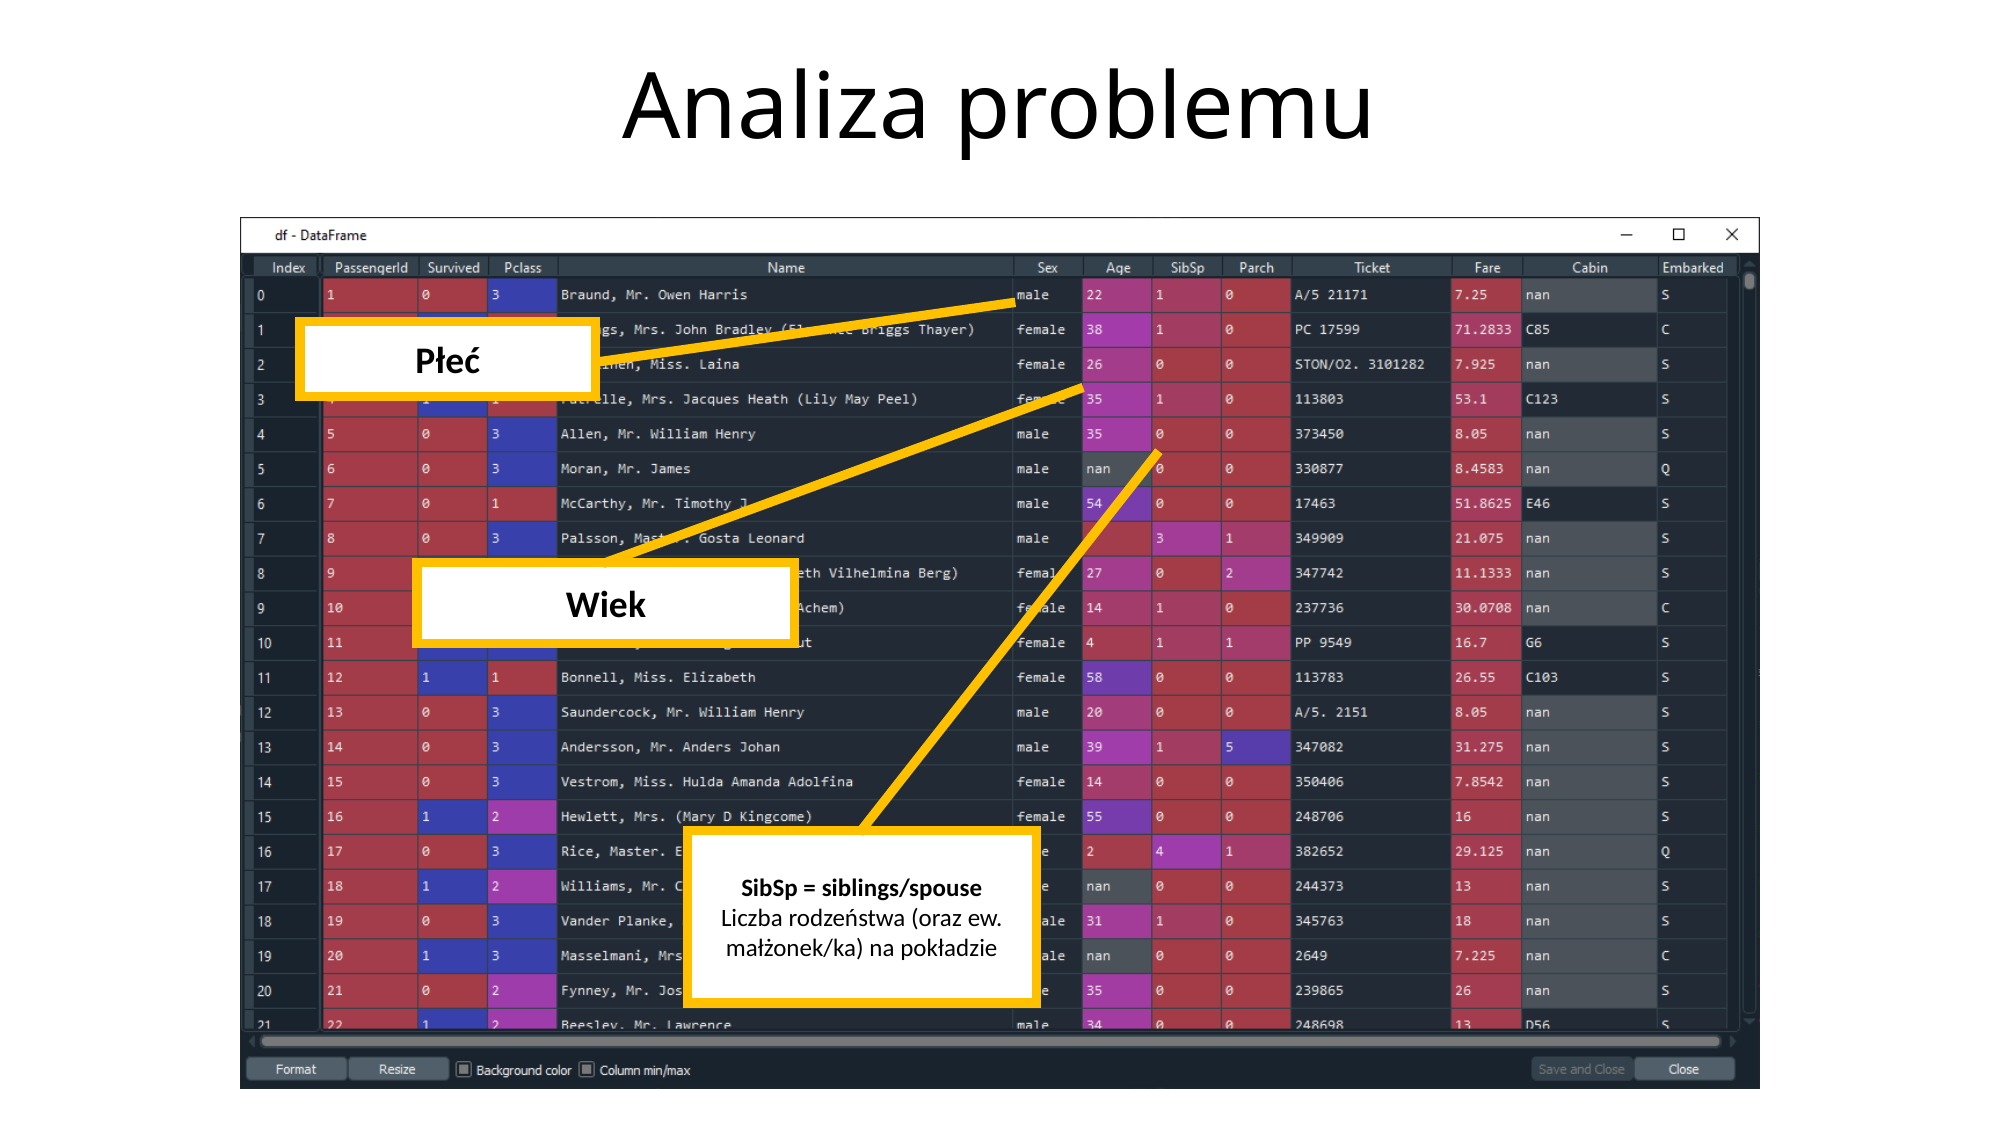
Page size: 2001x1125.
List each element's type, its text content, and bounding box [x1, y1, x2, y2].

title Analiza problemu [137, 0, 1863, 218]
picture [240, 217, 1760, 1089]
